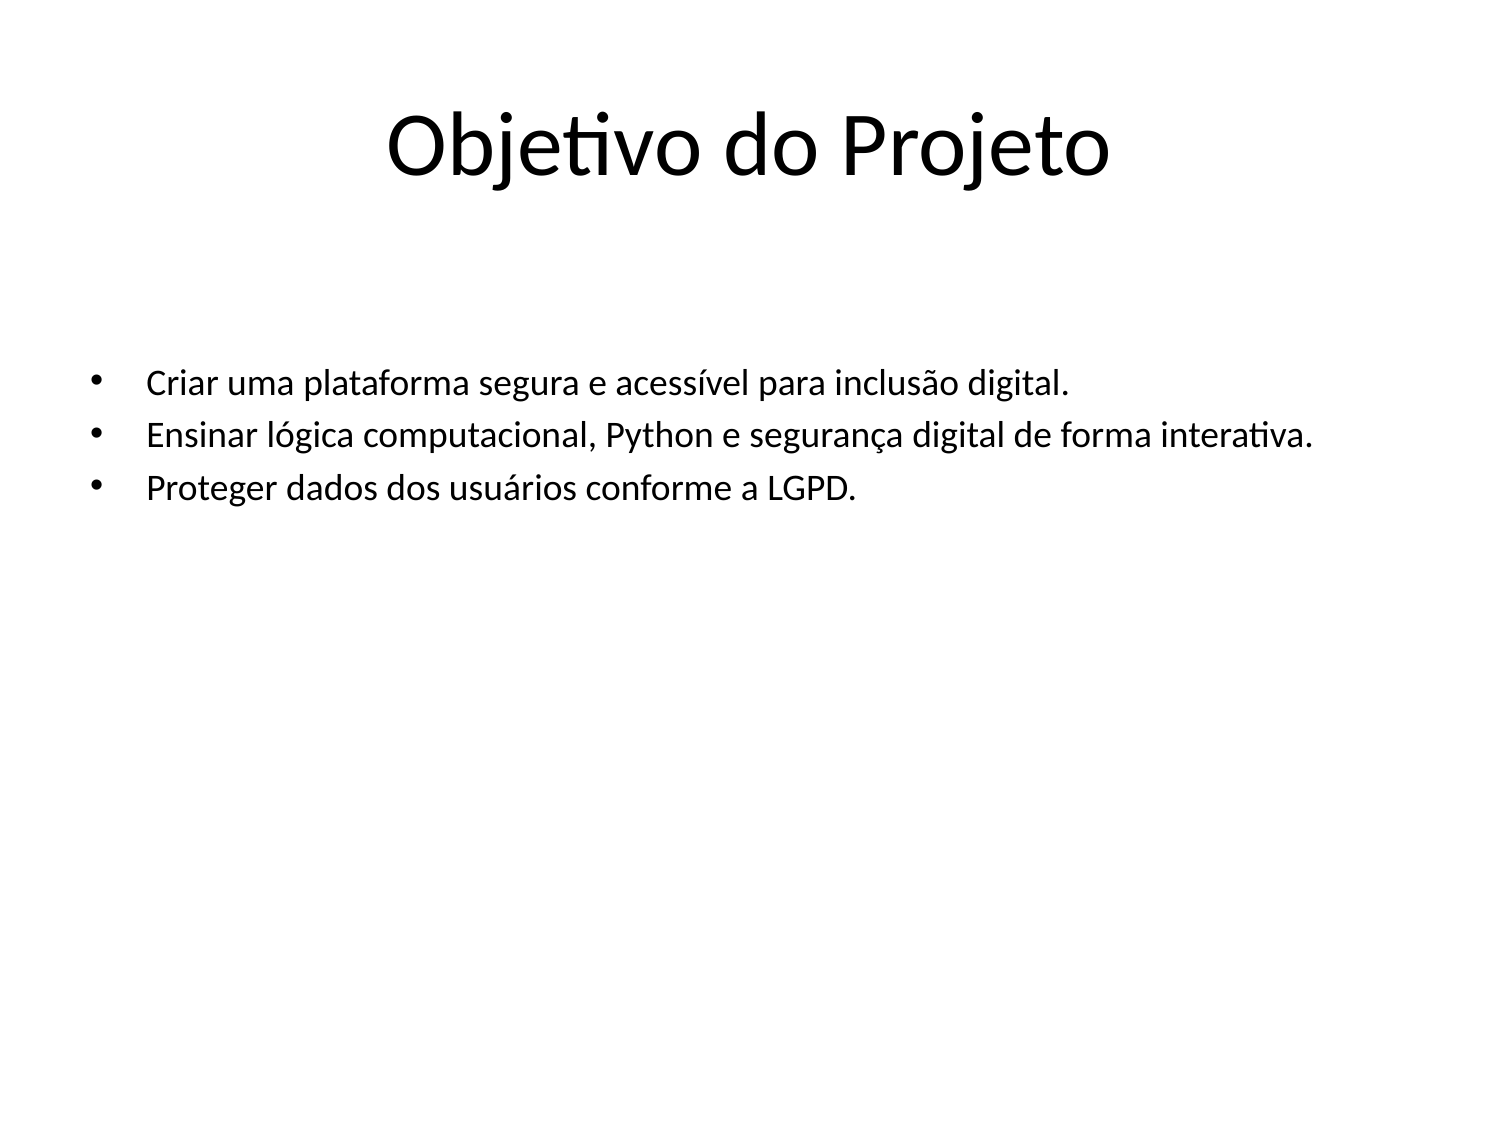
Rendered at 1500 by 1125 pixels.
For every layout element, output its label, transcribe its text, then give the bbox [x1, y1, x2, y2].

list Criar uma plataforma segura e acessível para inclusão digital. Ensinar lógica computacional, Python e segurança digital de forma interativa. Proteger dados dos usuários conforme a LGPD. [75, 262, 1425, 1005]
title Objetivo do Projeto [75, 45, 1425, 233]
